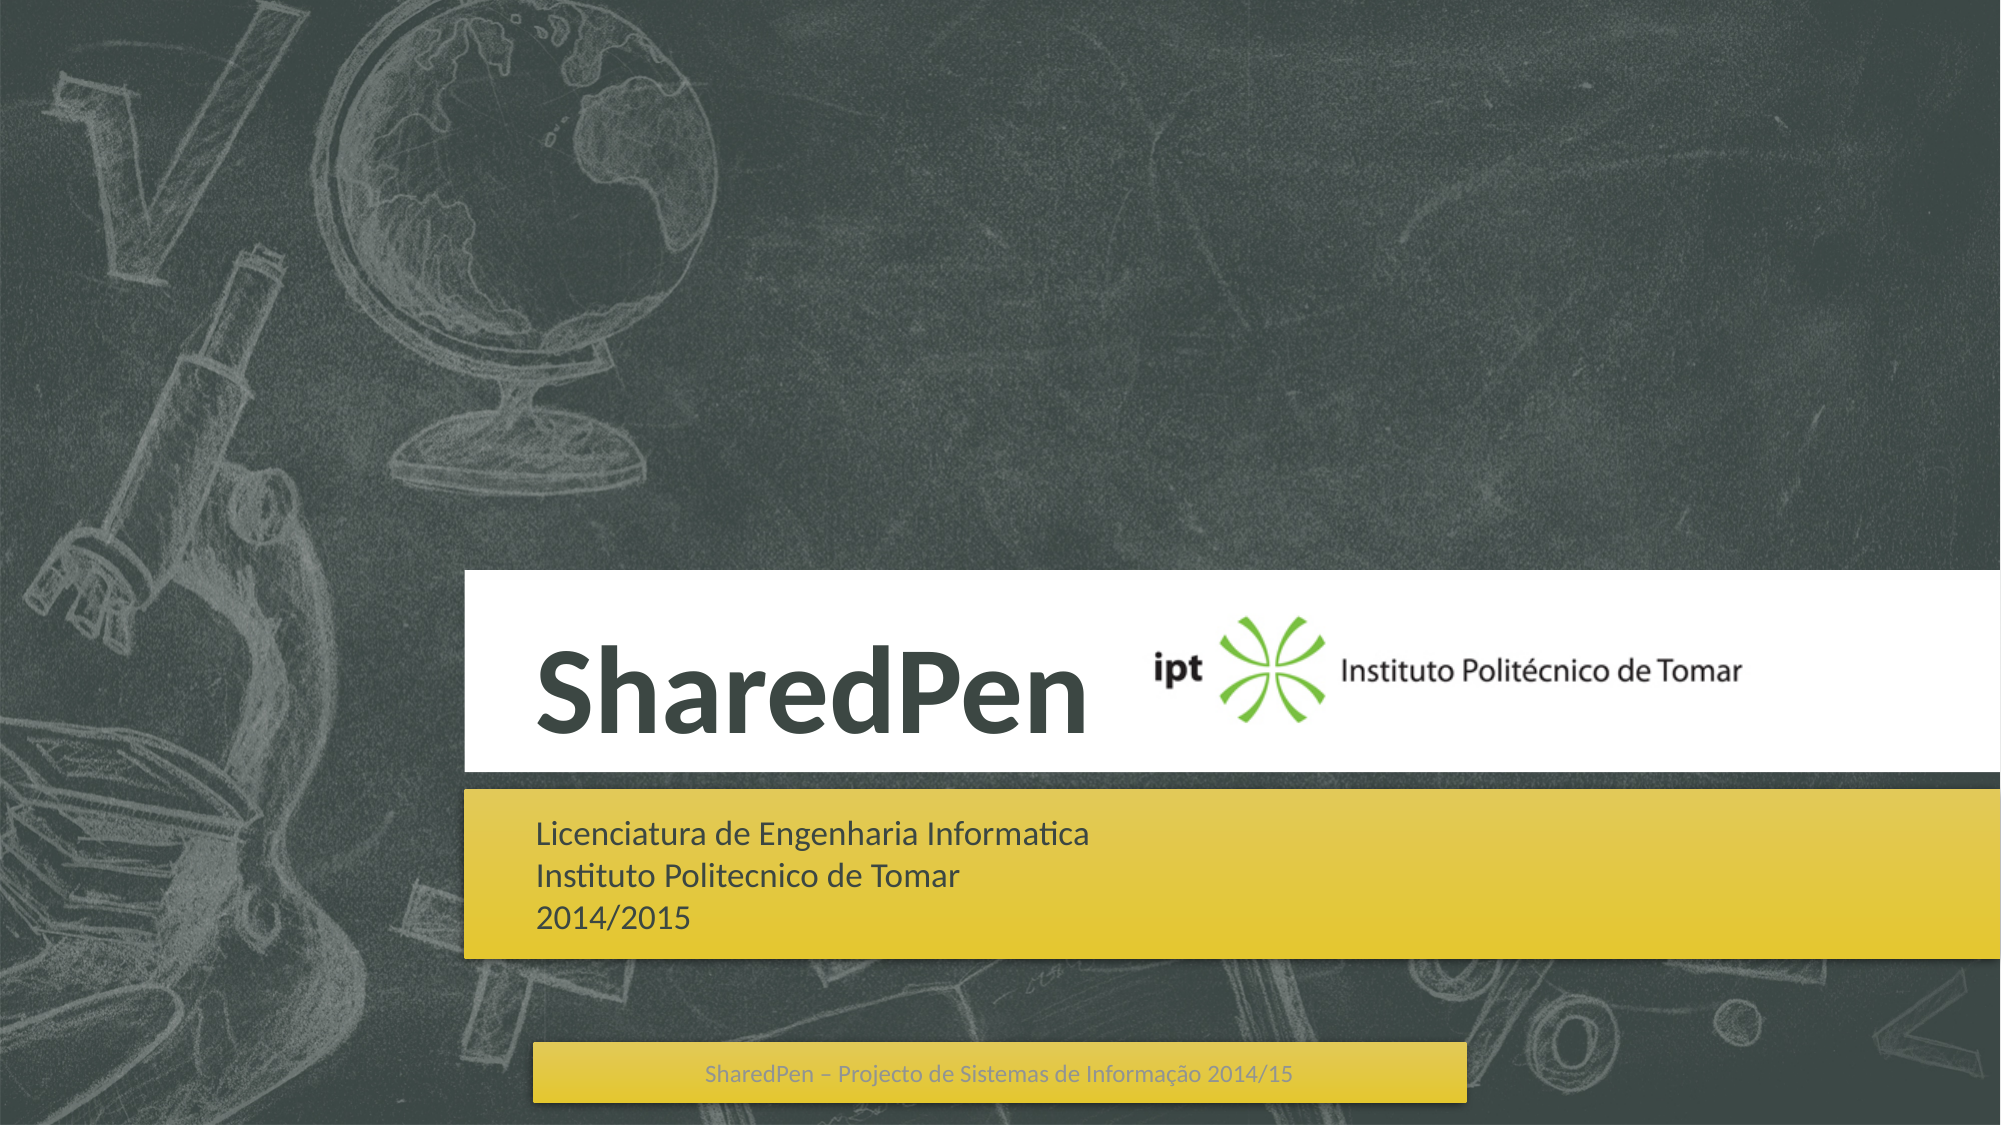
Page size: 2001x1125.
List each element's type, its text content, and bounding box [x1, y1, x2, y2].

title SharedPen [520, 568, 1916, 769]
footer SharedPen – Projecto de Sistemas de Informação 2014/15 [533, 1042, 1466, 1103]
slide_number [1466, 1042, 1790, 1103]
subtitle Licenciatura de Engenharia Informatica Instituto Politecnico de Tomar 2014/2015 [520, 803, 1916, 946]
picture [0, 0, 2001, 1125]
